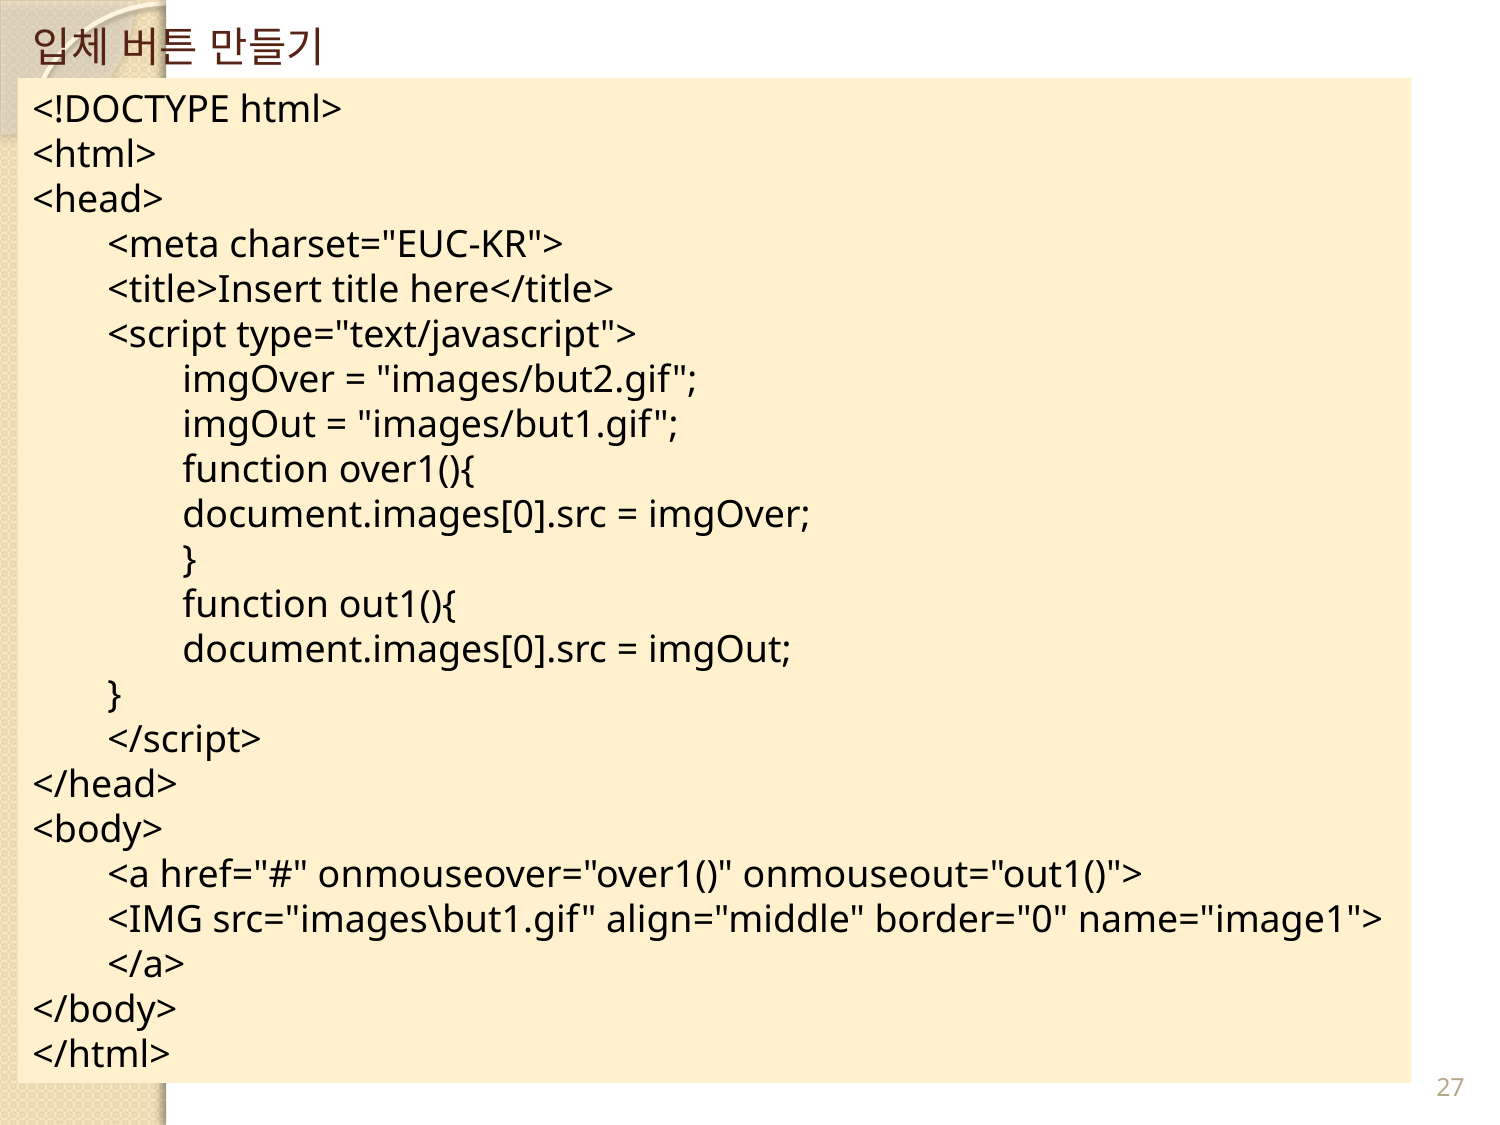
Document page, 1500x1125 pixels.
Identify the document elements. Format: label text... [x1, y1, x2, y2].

title 입체 버튼 만들기 [17, 0, 1258, 78]
text_box <!DOCTYPE html> <html> <head> <meta charset="EUC-KR"> <title>Insert title here</title> <script type="text/javascript"> imgOver = "images/but2.gif"; imgOut = "images/but1.gif"; function over1(){ document.images[0].src = imgOver; } function out1(){ document.images[0].src = imgOut; } </script> </head> <body> <a href="#" onmouseover="over1()" onmouseout="out1()"> <IMG src="images\but1.gif" align="middle" border="0" name="image1"> </a> </body> </html> [17, 78, 1412, 1083]
slide_number 27 [1413, 1034, 1488, 1113]
